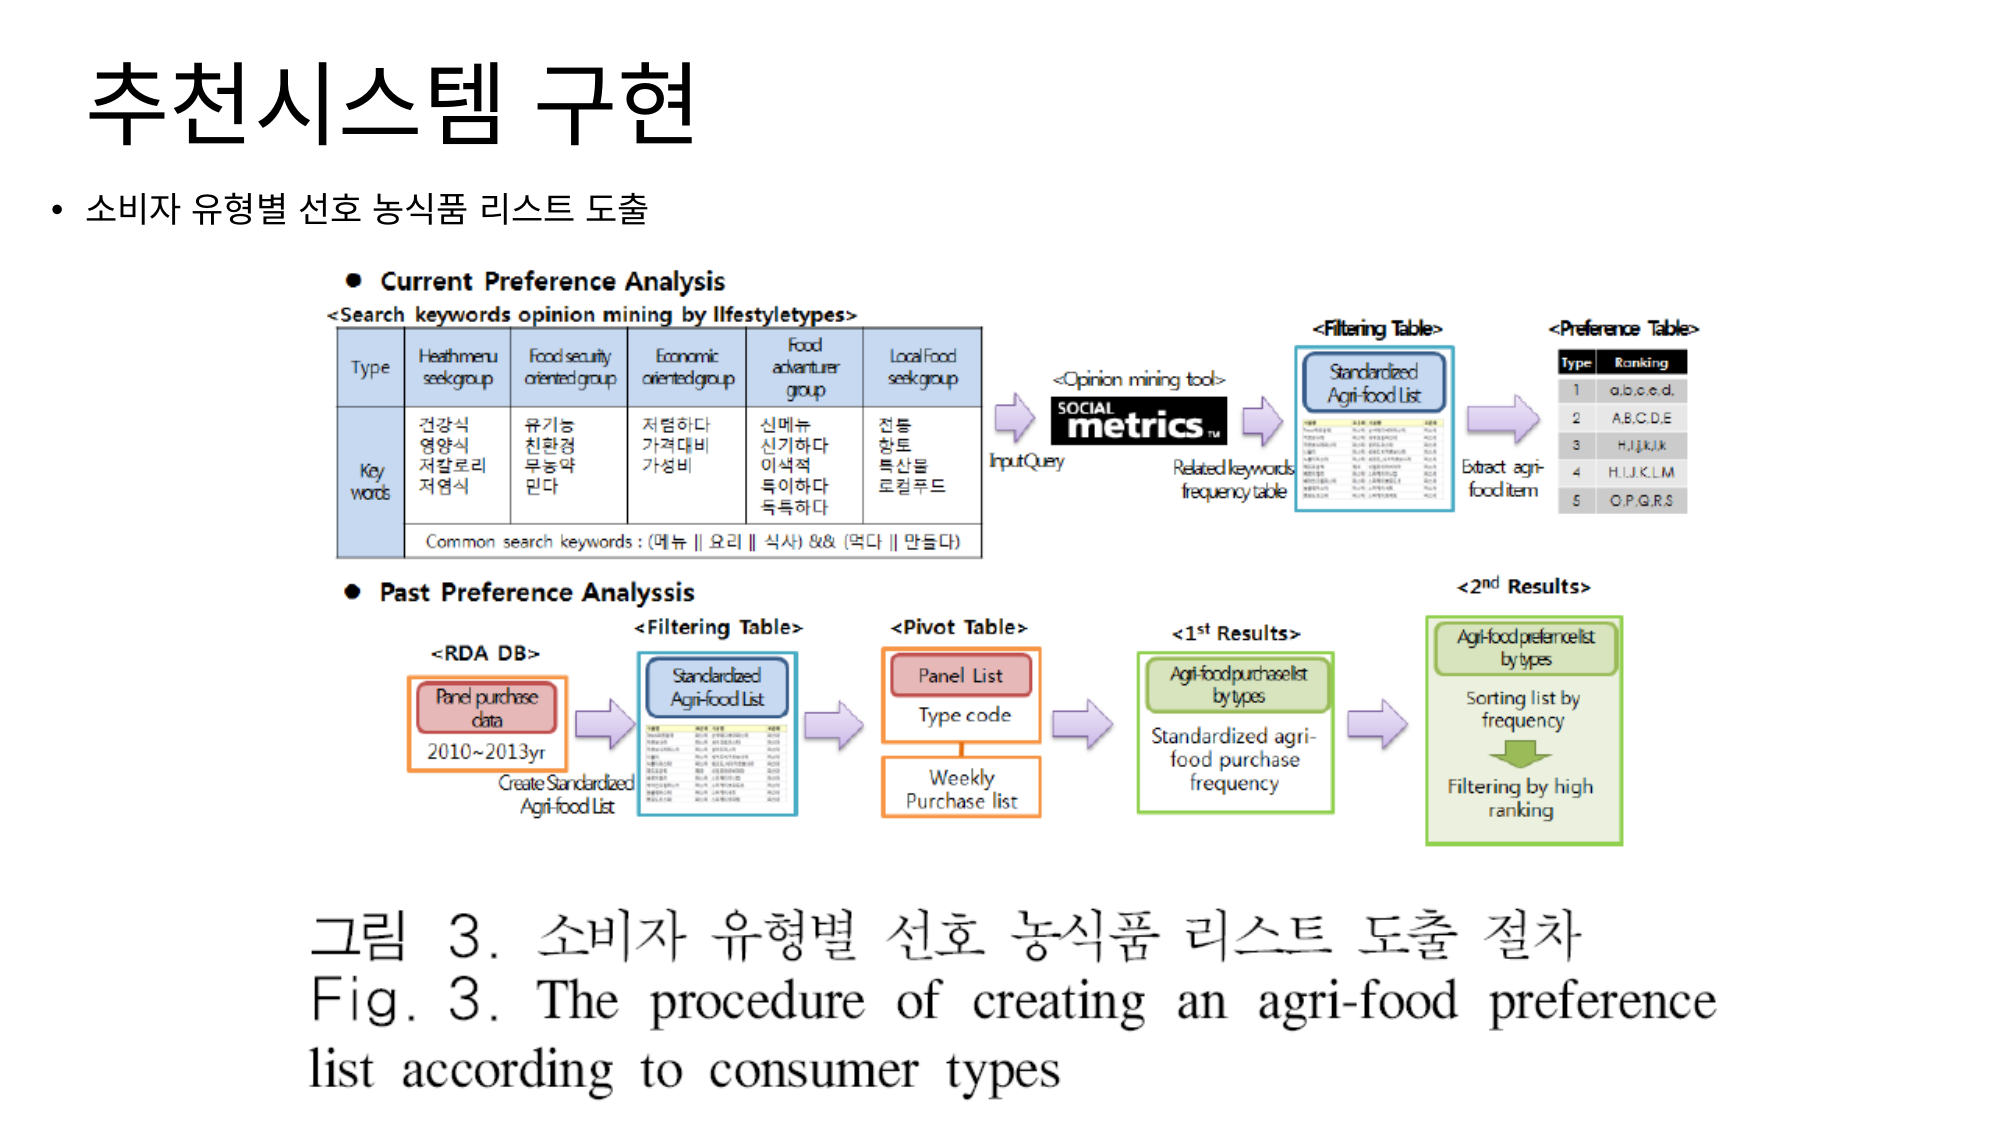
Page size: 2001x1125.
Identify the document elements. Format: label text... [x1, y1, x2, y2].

title 추천시스템 구현 [70, 0, 1796, 218]
list 소비자 유형별 선호 농식품 리스트 도출 [36, 185, 1126, 238]
picture [287, 258, 1736, 1112]
